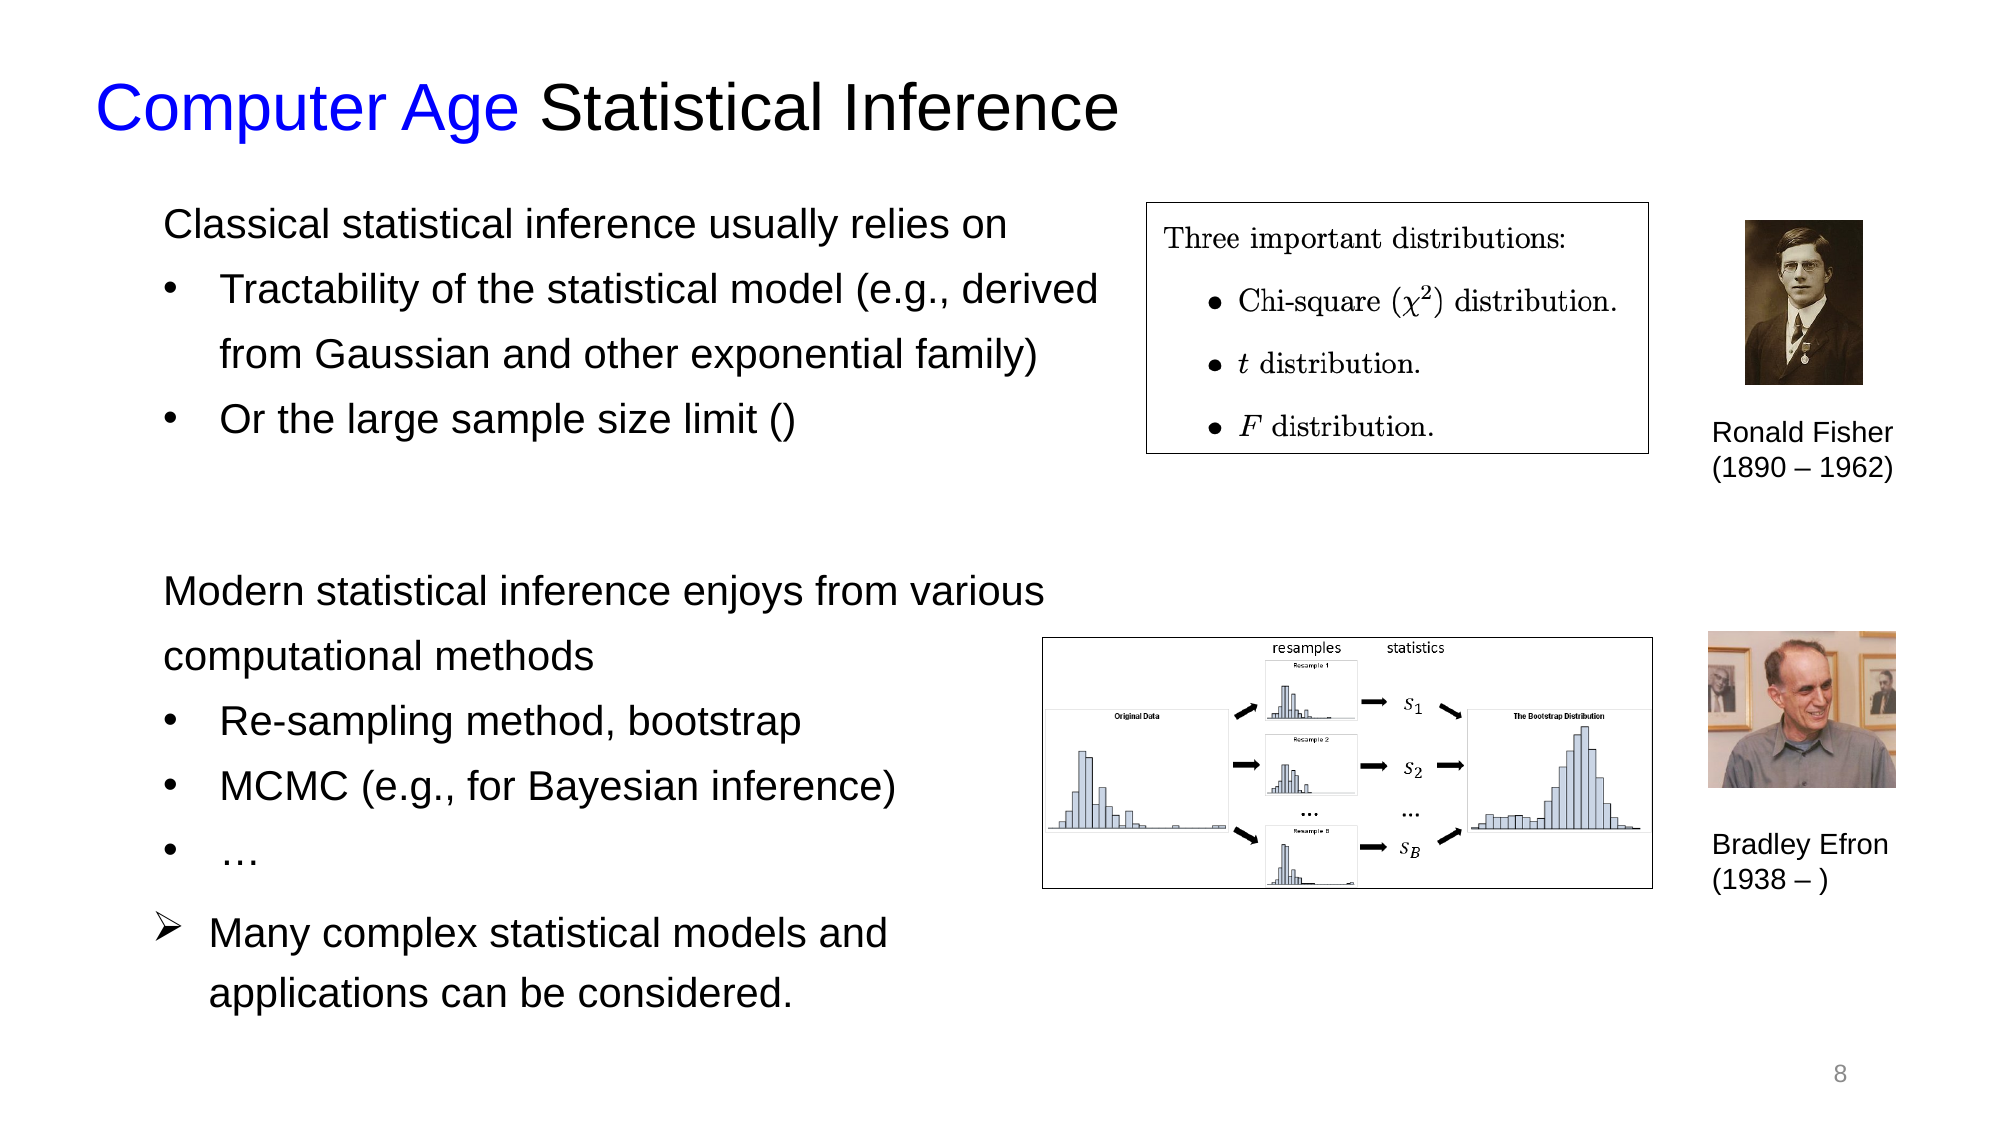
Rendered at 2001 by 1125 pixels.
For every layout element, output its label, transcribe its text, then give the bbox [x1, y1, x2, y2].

picture [1745, 220, 1863, 385]
picture [1042, 637, 1653, 889]
title Computer Age Statistical Inference [93, 8, 1385, 198]
slide_number 8 [1412, 1042, 1863, 1103]
picture [1146, 202, 1649, 454]
picture [1708, 631, 1896, 788]
text_box Ronald Fisher (1890 – 1962) [1697, 406, 1934, 491]
text_box Many complex statistical models and applications can be considered. [135, 888, 973, 1024]
text_box Bradley Efron (1938 – ) [1697, 818, 1958, 903]
